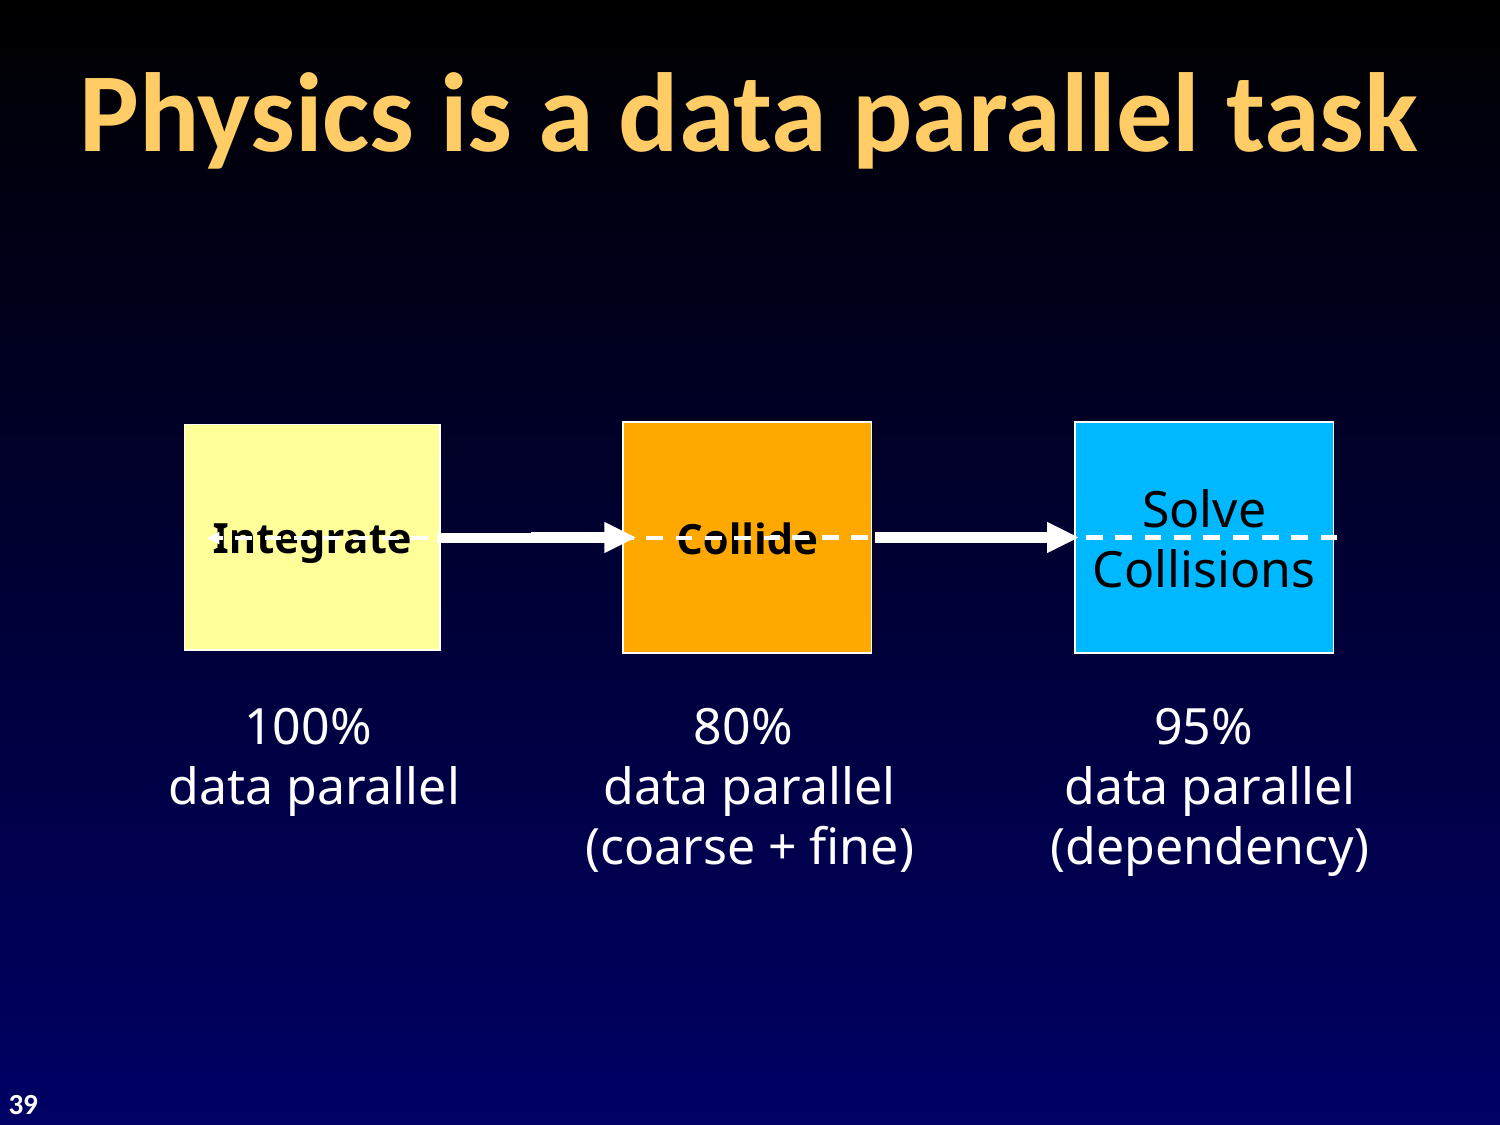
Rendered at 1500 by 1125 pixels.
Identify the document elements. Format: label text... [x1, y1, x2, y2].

text_box Collide [623, 539, 872, 654]
text_box Solve Collisions [1074, 421, 1334, 537]
text_box Integrate [184, 424, 440, 651]
text_box 80% data parallel (coarse + fine) [570, 687, 929, 883]
text_box Solve Collisions [1074, 539, 1334, 654]
text_box 95% data parallel (dependency) [1036, 687, 1384, 883]
text_box Collide [623, 421, 872, 537]
text_box 100% data parallel [154, 687, 475, 823]
title Physics is a data parallel task [24, 24, 1475, 188]
slide_number 39 [0, 1078, 93, 1125]
